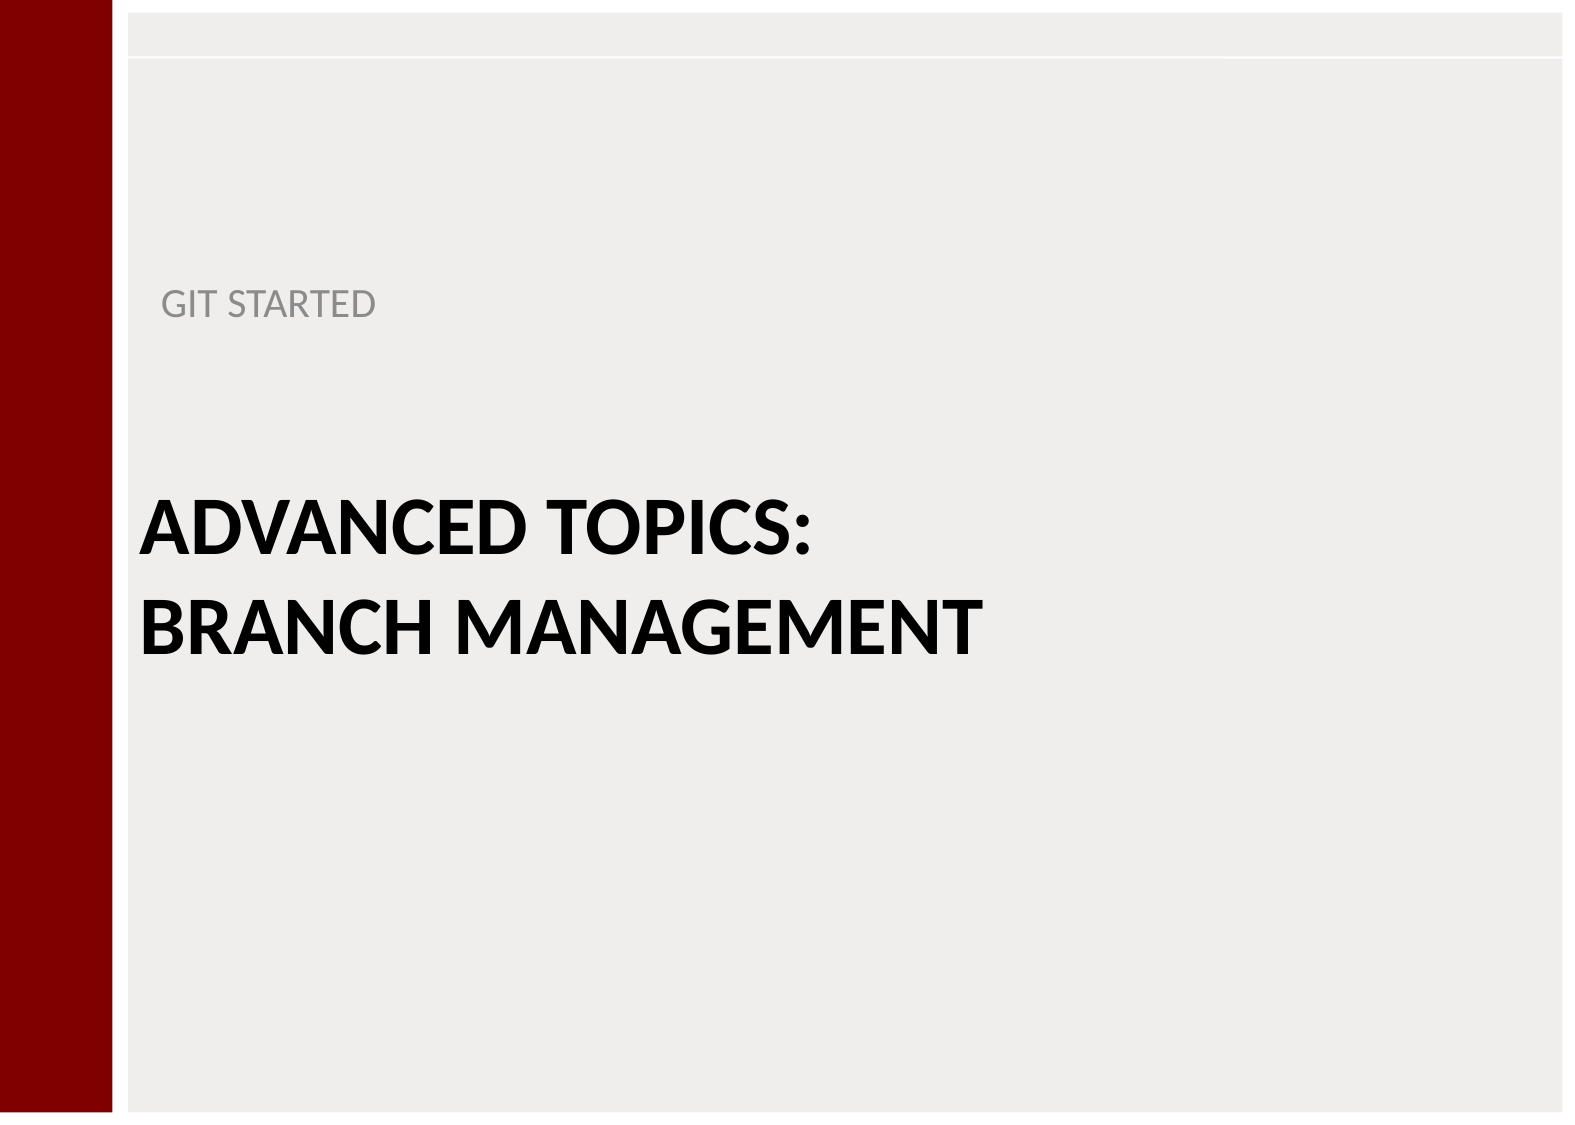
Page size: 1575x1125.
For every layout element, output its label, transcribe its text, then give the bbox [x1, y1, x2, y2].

title ADVANCED TOPICS: BRANCH MANAGEMENT [124, 464, 1464, 688]
list GIT STARTED [145, 87, 1363, 334]
